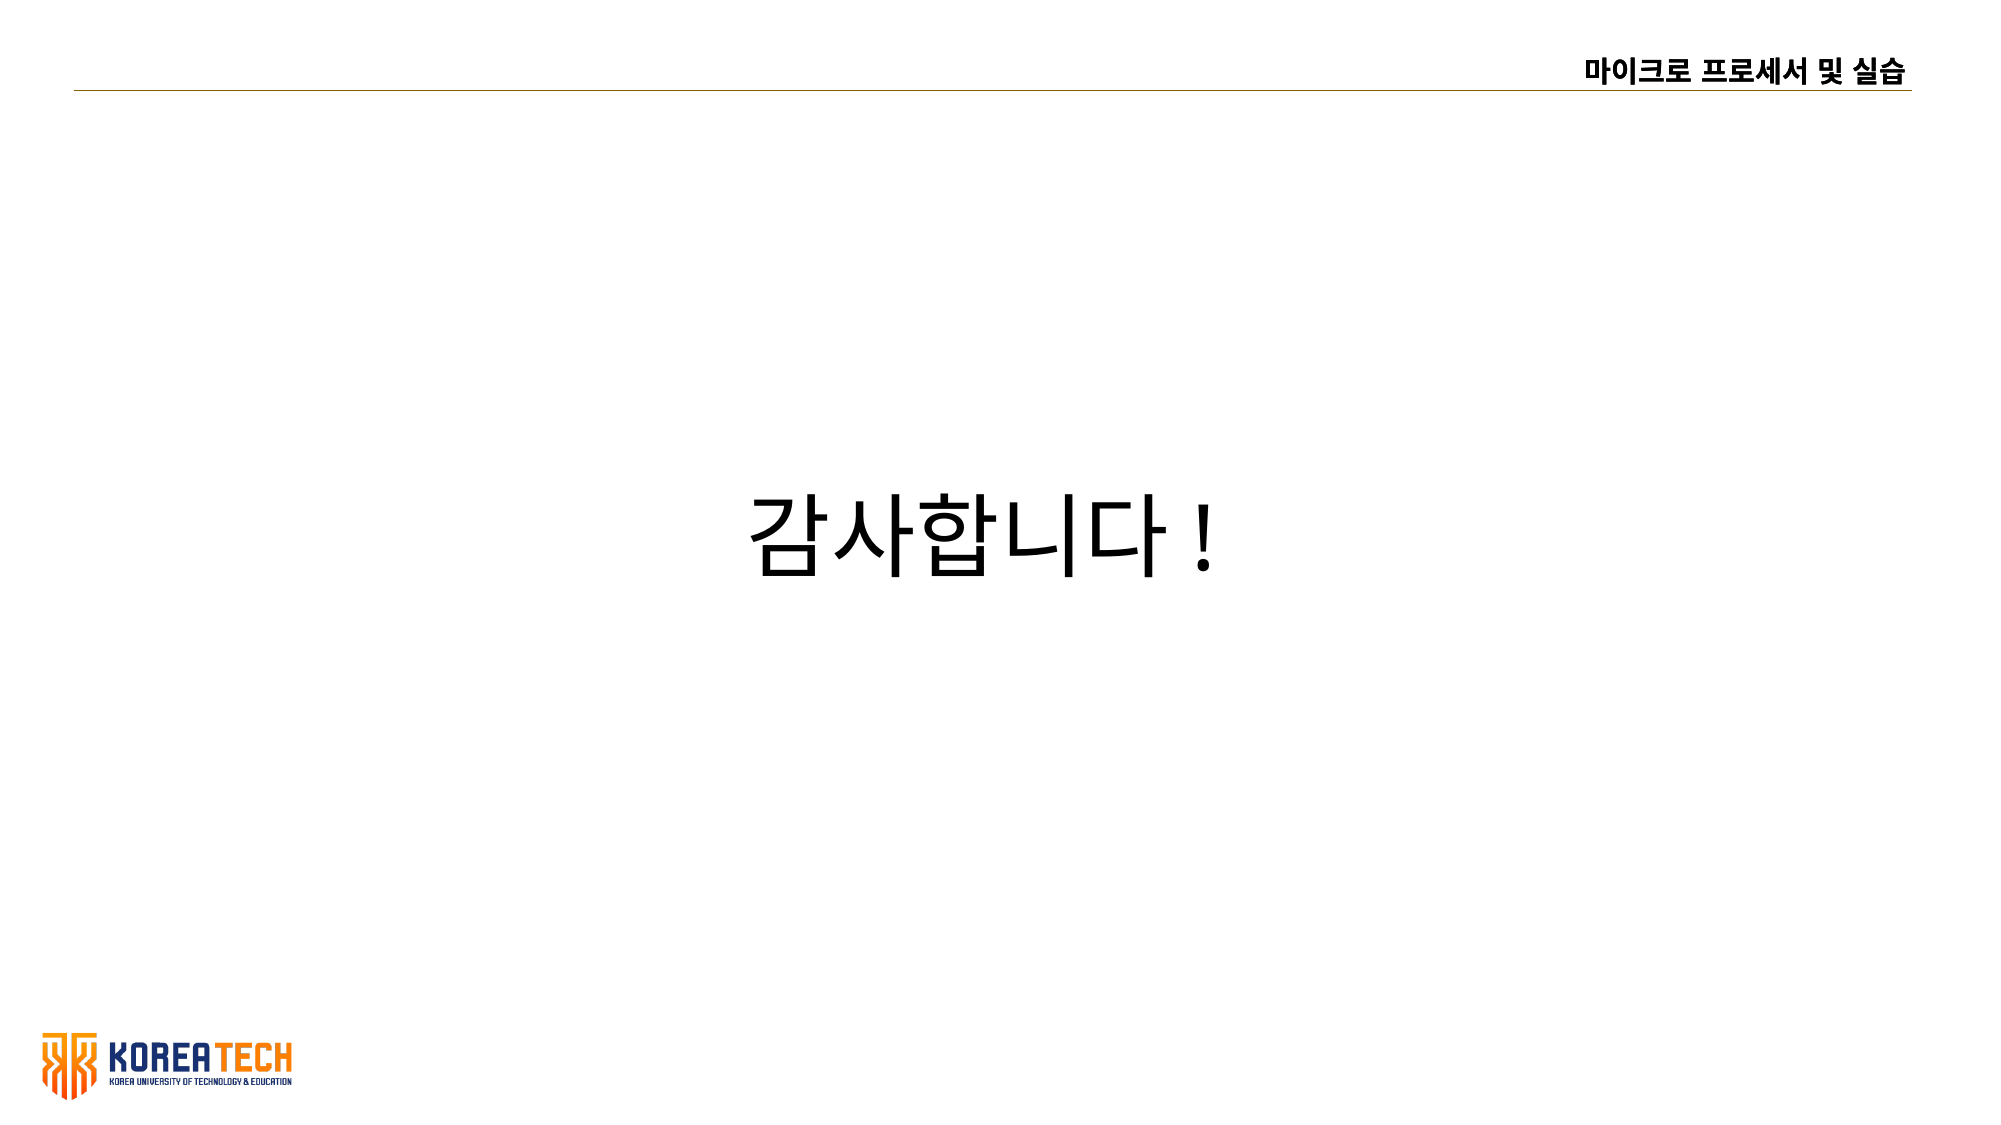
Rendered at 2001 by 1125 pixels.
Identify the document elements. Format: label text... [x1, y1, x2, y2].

title 감사합니다! [118, 378, 1844, 703]
picture [27, 1025, 311, 1103]
text_box 마이크로 프로세서 및 실습 [1530, 46, 2000, 96]
